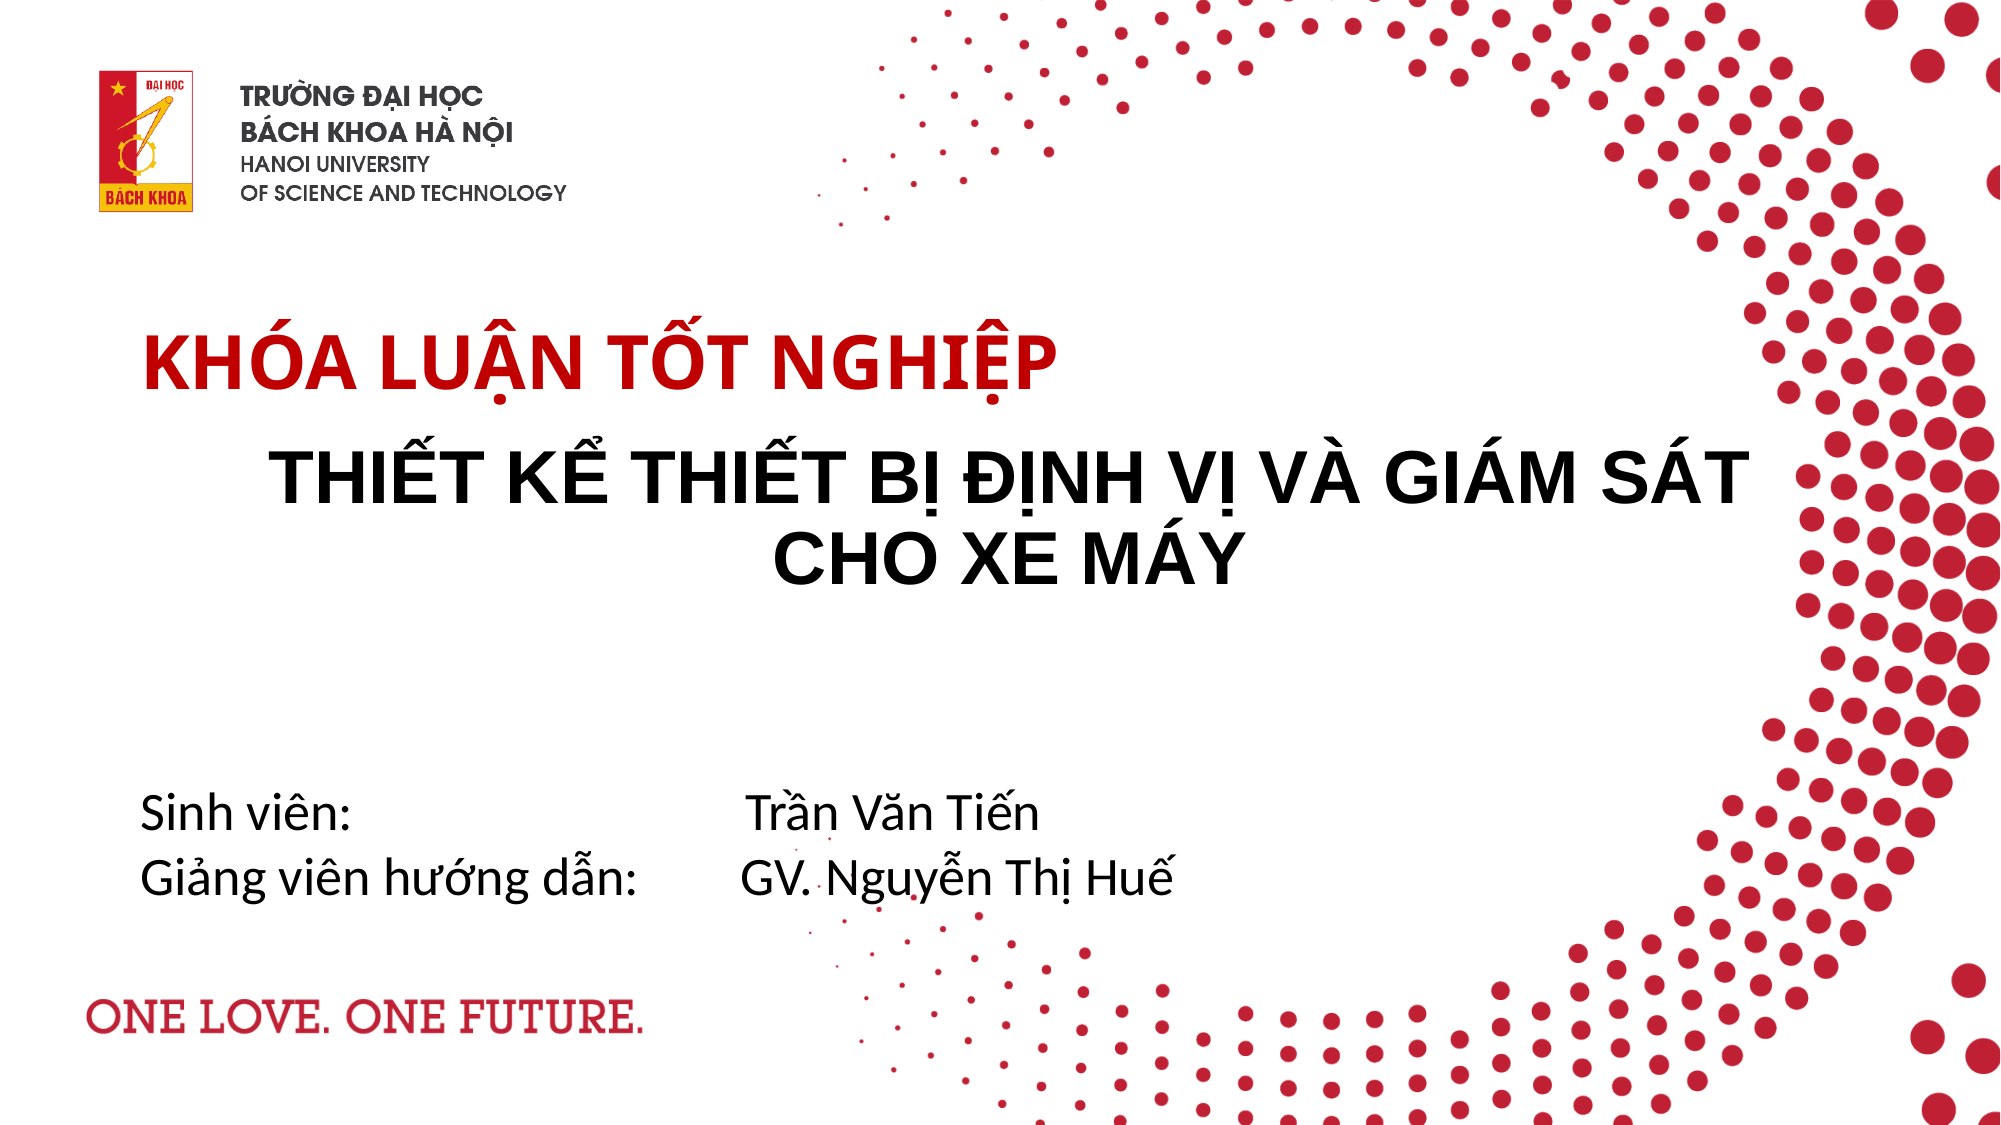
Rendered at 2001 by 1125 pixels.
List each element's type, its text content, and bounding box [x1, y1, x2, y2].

text_box Sinh viên: Trần Văn Tiến Giảng viên hướng dẫn: GV. Nguyễn Thị Huế [125, 769, 1330, 979]
text_box THIẾT KỂ THIẾT BỊ ĐỊNH VỊ VÀ GIÁM SÁT CHO XE MÁY [187, 431, 1833, 665]
picture [0, 0, 2001, 1125]
text_box KHÓA LUẬN TỐT NGHIỆP [125, 317, 1330, 458]
